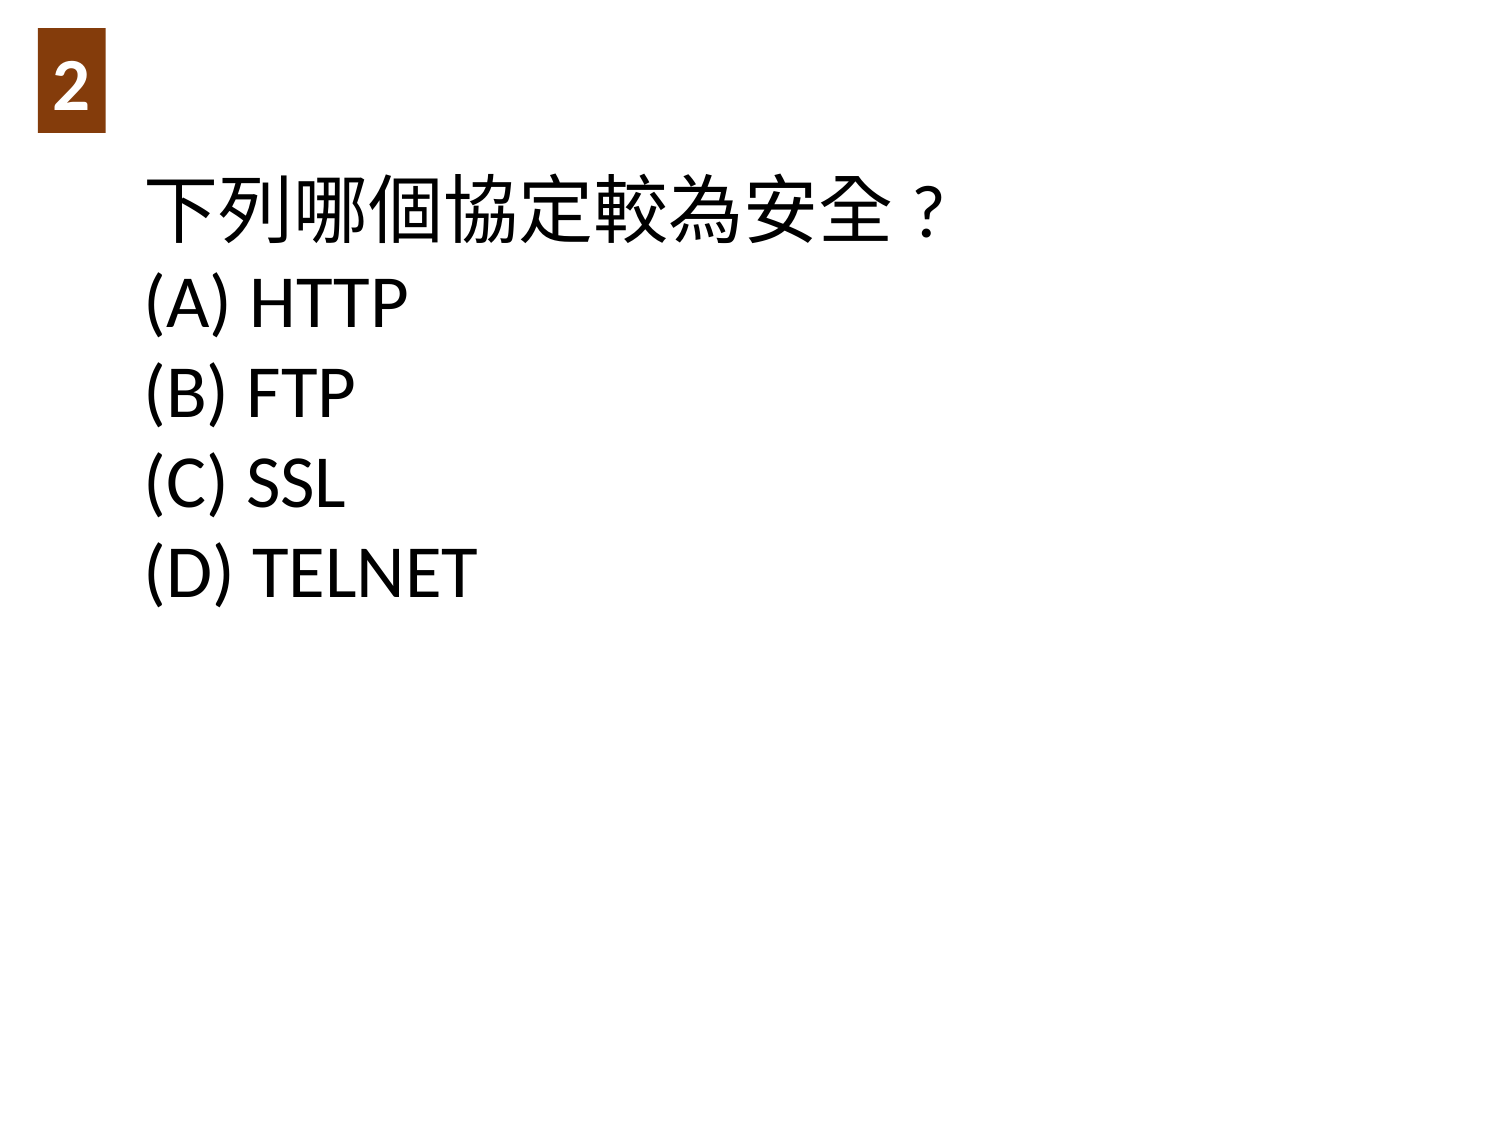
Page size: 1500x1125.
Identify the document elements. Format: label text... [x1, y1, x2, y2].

text_box 下列哪個協定較為安全? (A) HTTP (B) FTP (C) SSL (D) TELNET [128, 155, 1372, 620]
text_box 2 [37, 28, 106, 133]
